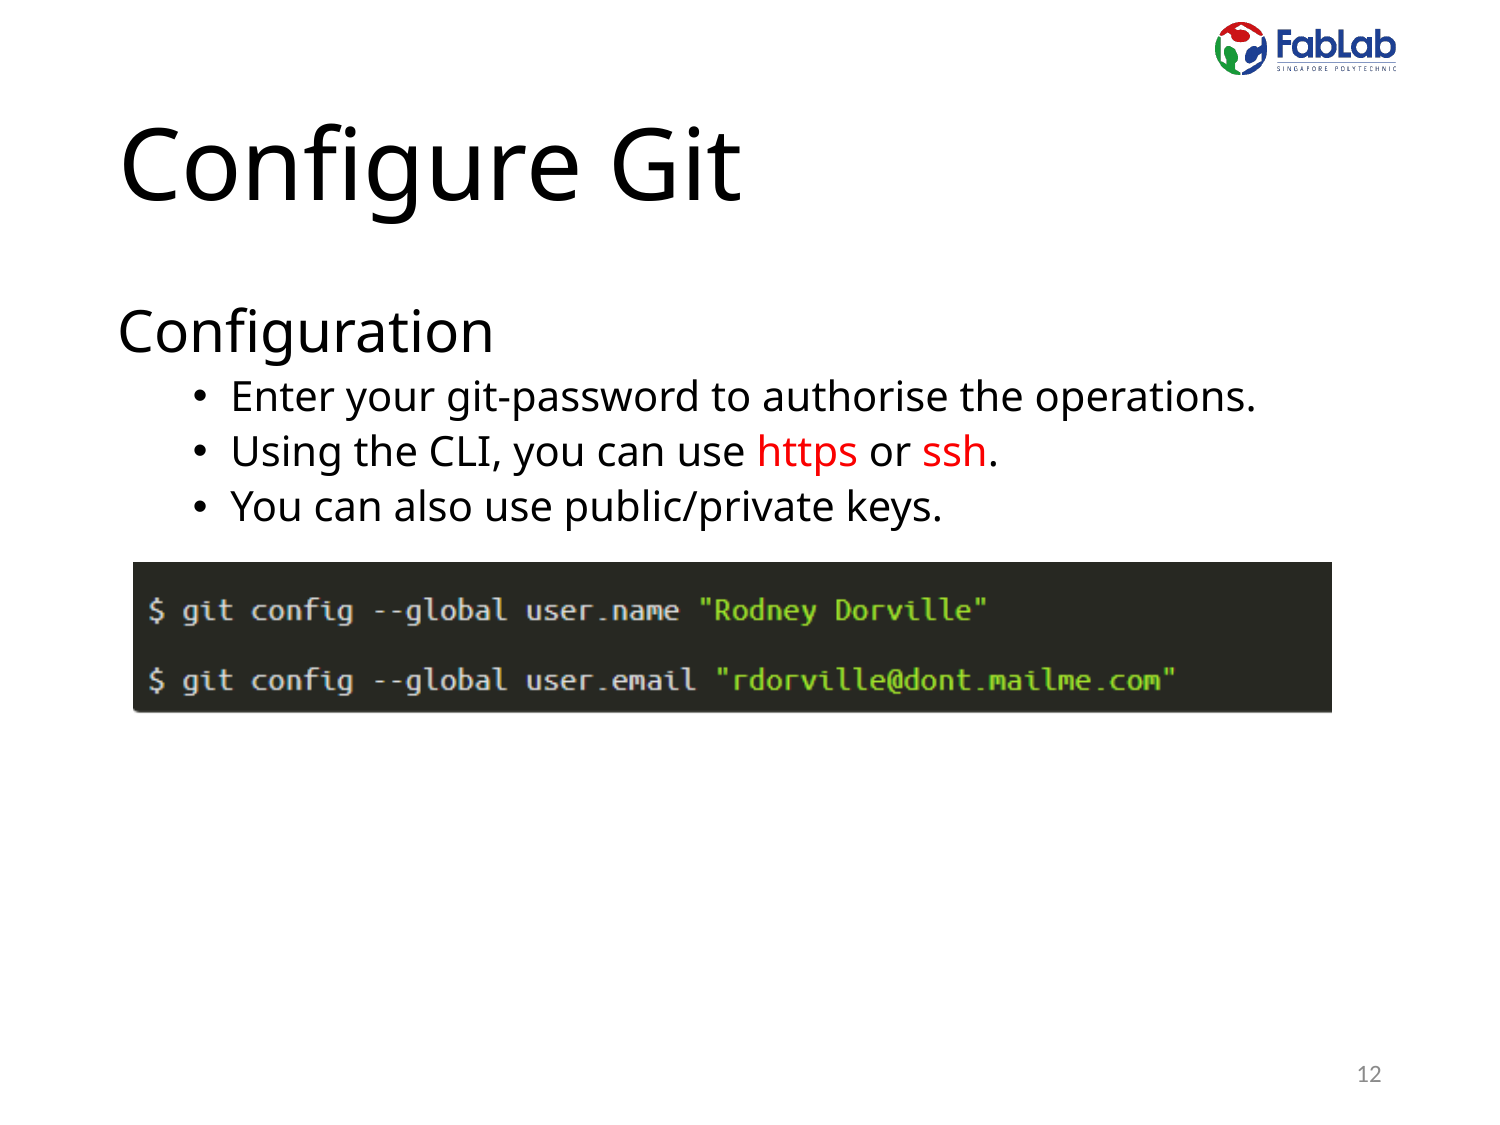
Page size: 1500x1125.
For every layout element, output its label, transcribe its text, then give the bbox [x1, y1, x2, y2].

picture [1215, 22, 1396, 59]
slide_number 12 [1059, 1042, 1397, 1103]
title Configure Git [103, 59, 1397, 278]
picture [133, 562, 1332, 715]
list Configuration Enter your git-password to authorise the operations. Using the CLI, you can use https or ssh. You can also use public/private keys. [103, 294, 1397, 1014]
